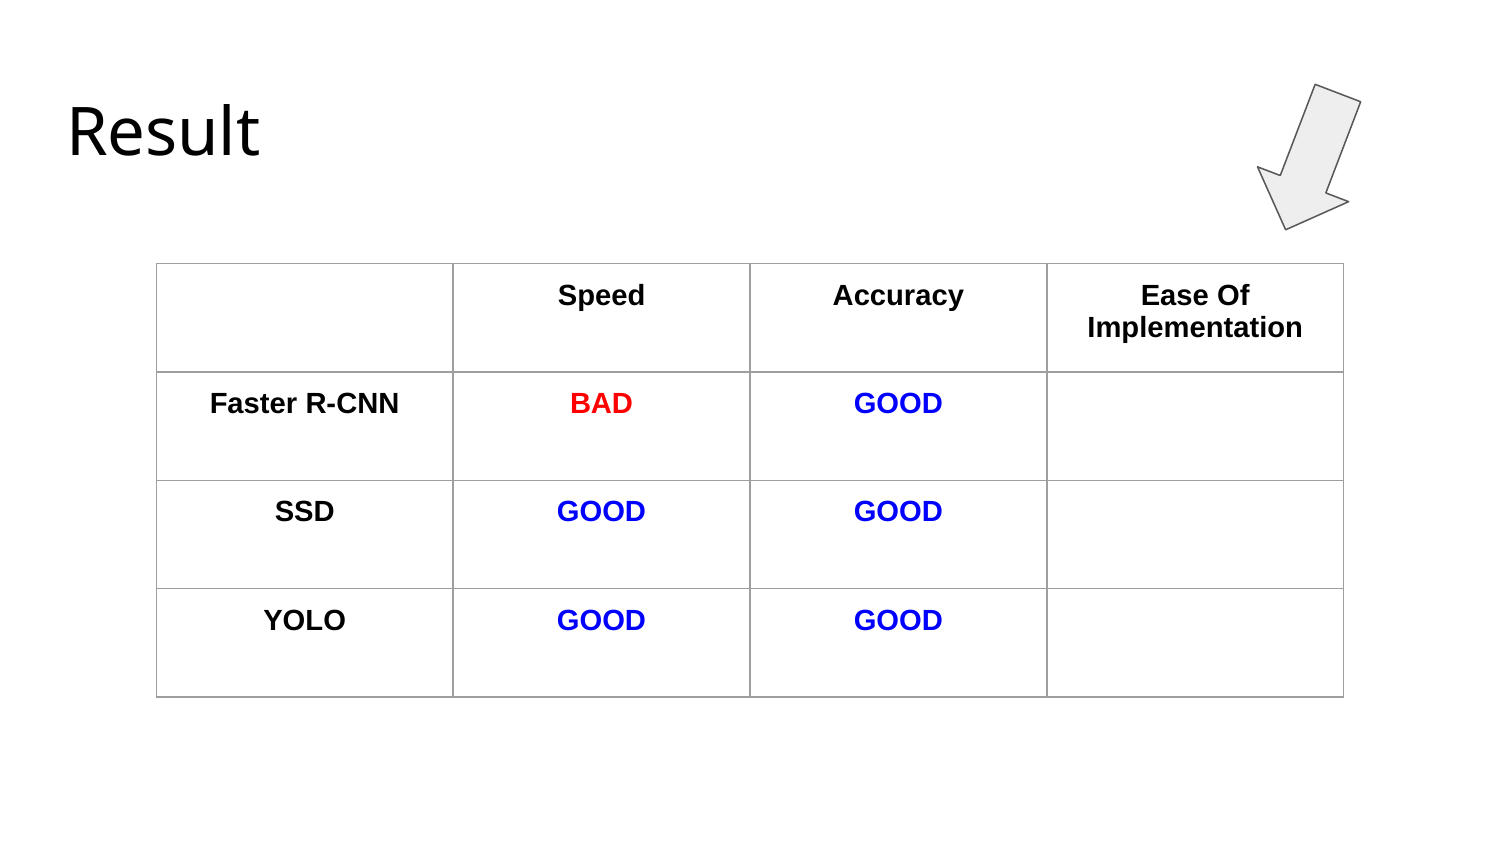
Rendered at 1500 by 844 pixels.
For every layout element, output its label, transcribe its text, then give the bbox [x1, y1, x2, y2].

table_cell [1048, 373, 1343, 480]
table_cell Faster R-CNN [157, 373, 452, 480]
title Result [51, 72, 1449, 167]
table_header Speed [454, 264, 749, 371]
table_cell GOOD [751, 589, 1046, 696]
table_cell BAD [454, 373, 749, 480]
table_cell YOLO [157, 589, 452, 696]
table_header [157, 264, 452, 371]
table_cell [1048, 481, 1343, 588]
table_cell GOOD [454, 481, 749, 588]
table_cell GOOD [454, 589, 749, 696]
table_header Ease Of Implementation [1048, 264, 1343, 371]
table_cell GOOD [751, 373, 1046, 480]
text_box [1257, 84, 1361, 230]
table_cell GOOD [751, 481, 1046, 588]
table_header Accuracy [751, 264, 1046, 371]
table_cell [1048, 589, 1343, 696]
table_cell SSD [157, 481, 452, 588]
